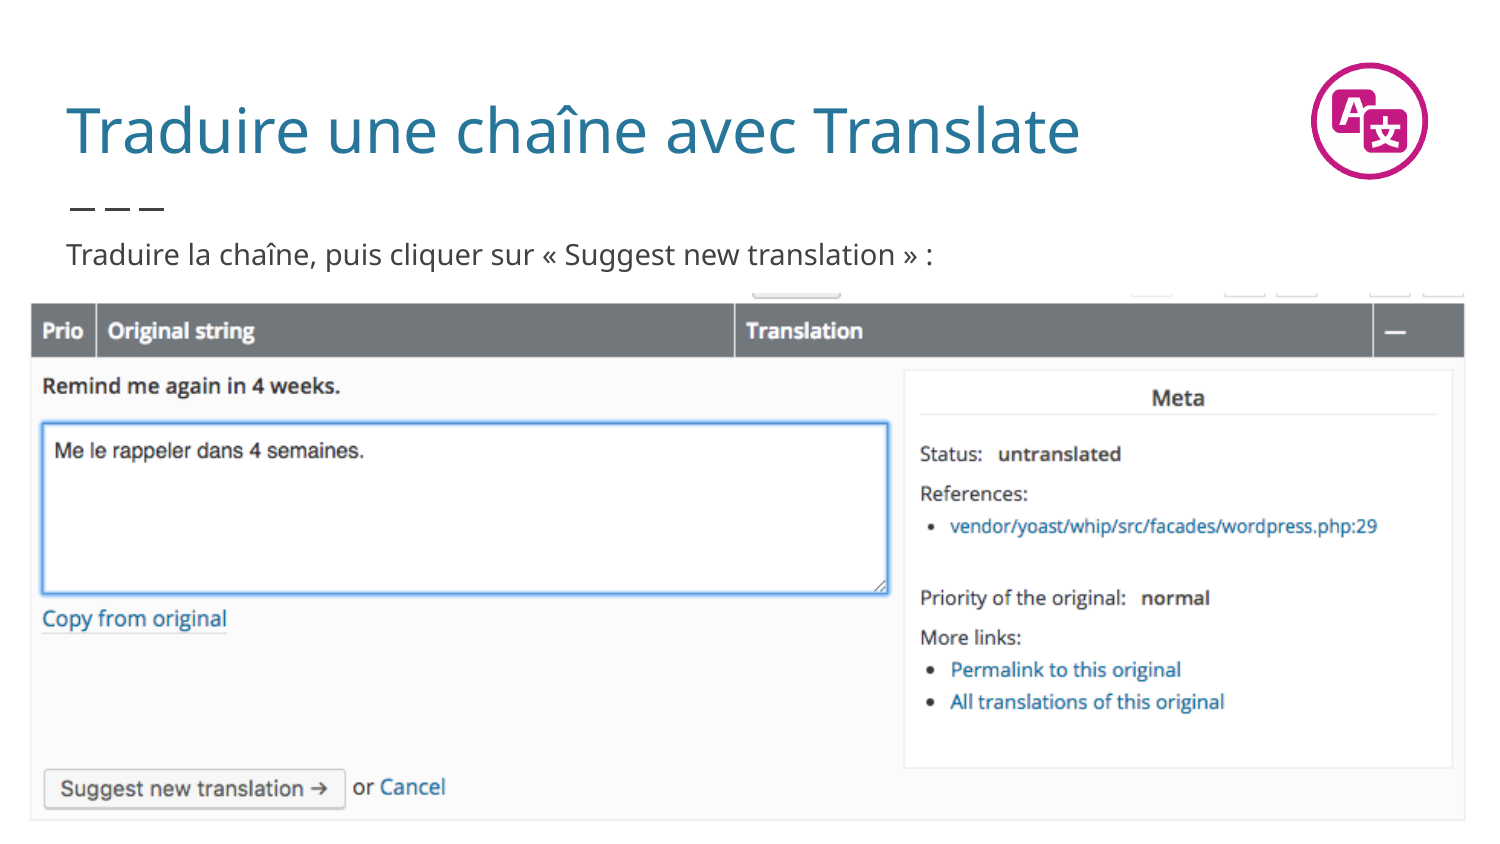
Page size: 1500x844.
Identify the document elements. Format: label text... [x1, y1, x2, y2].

list Traduire la chaîne, puis cliquer sur « Suggest new translation » : [51, 215, 1449, 292]
picture [24, 293, 1476, 821]
picture [1290, 54, 1450, 188]
title Traduire une chaîne avec Translate [51, 61, 1285, 182]
